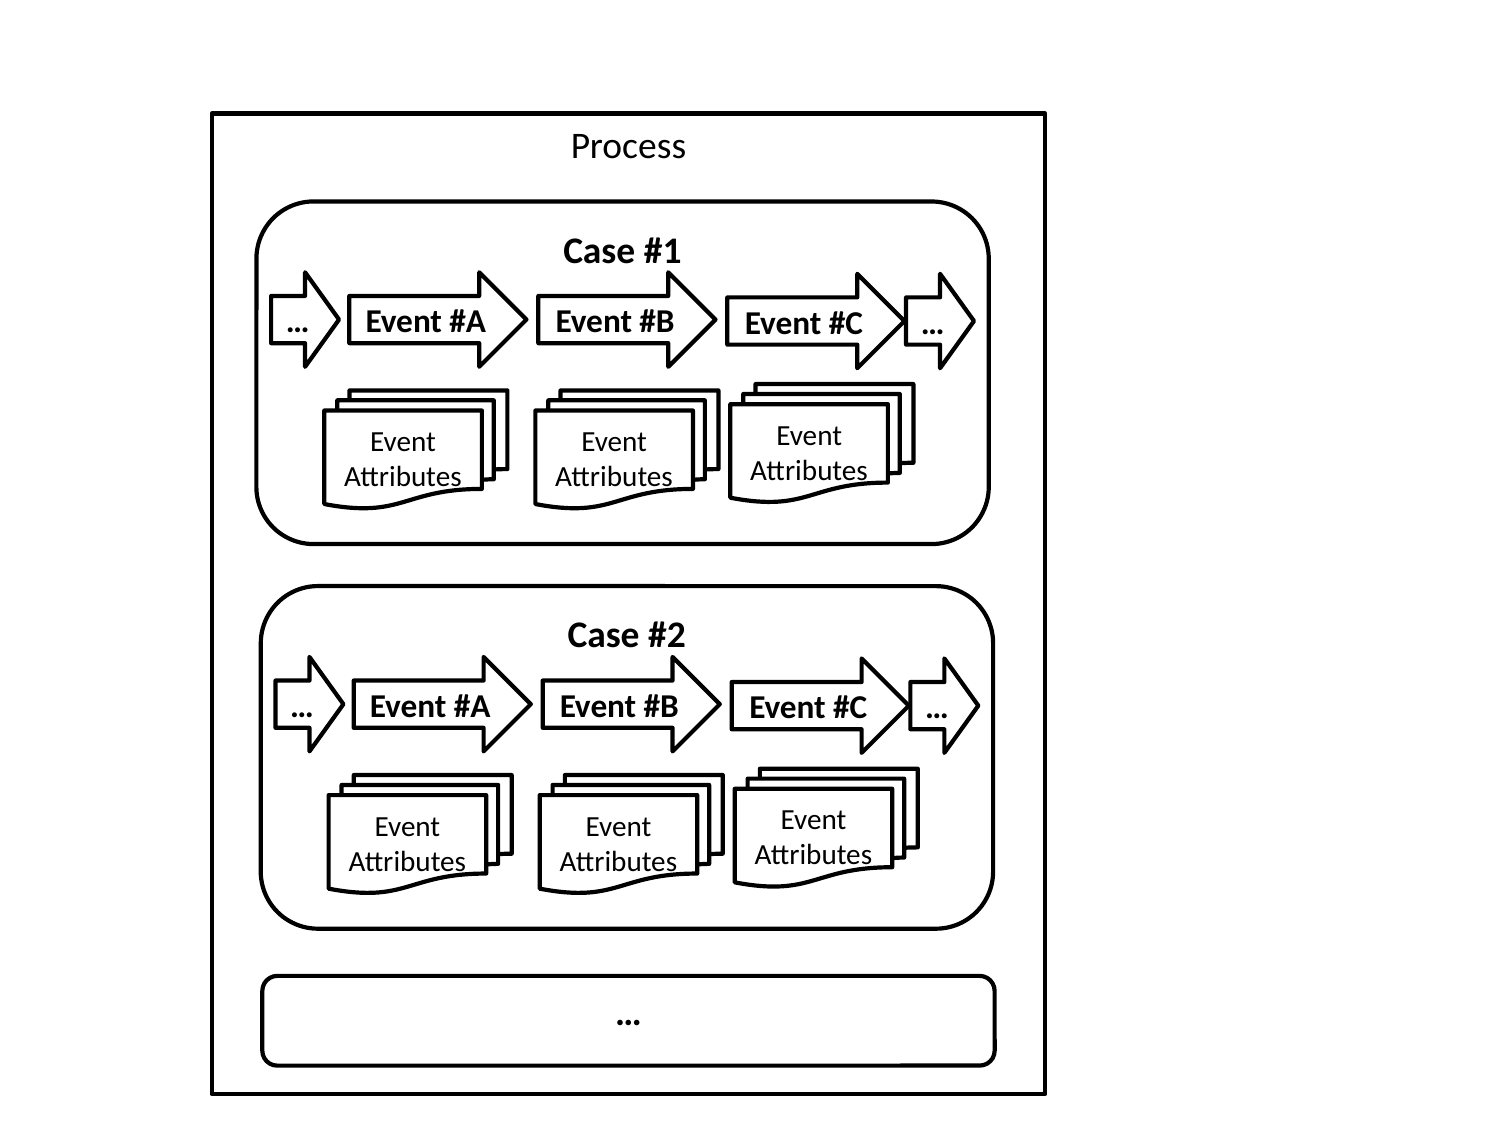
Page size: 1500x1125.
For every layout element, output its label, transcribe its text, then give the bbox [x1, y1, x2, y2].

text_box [260, 585, 994, 929]
text_box … [260, 973, 997, 1068]
text_box Process [210, 111, 1047, 1096]
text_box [256, 201, 989, 545]
